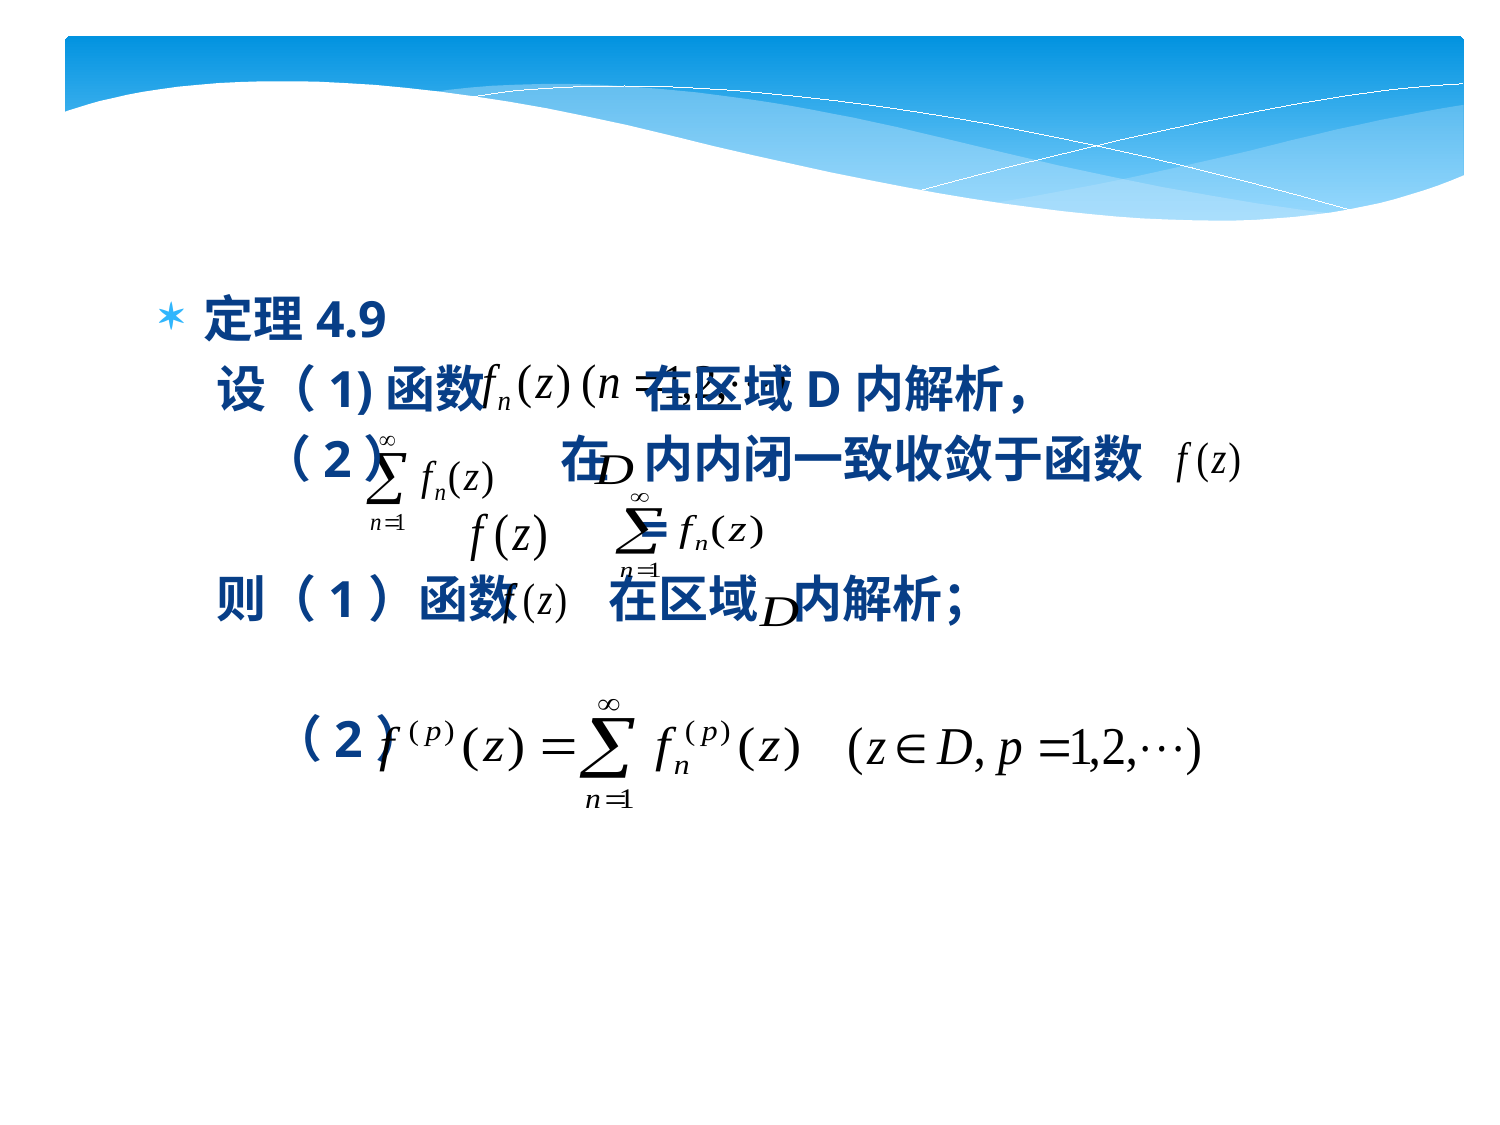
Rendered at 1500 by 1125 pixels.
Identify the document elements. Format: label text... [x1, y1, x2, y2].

list 定理4.9 设（1)函数 在区域D内解析， （2） 在 内内闭一致收敛于函数 = 则（1）函数 在区域 内解析； （2） [144, 280, 1495, 1024]
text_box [840, 715, 1211, 788]
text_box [1163, 432, 1247, 492]
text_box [466, 349, 798, 424]
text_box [749, 585, 810, 634]
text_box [454, 503, 555, 573]
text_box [360, 420, 503, 540]
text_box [584, 444, 644, 492]
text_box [489, 573, 573, 634]
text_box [360, 680, 810, 819]
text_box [608, 479, 774, 586]
